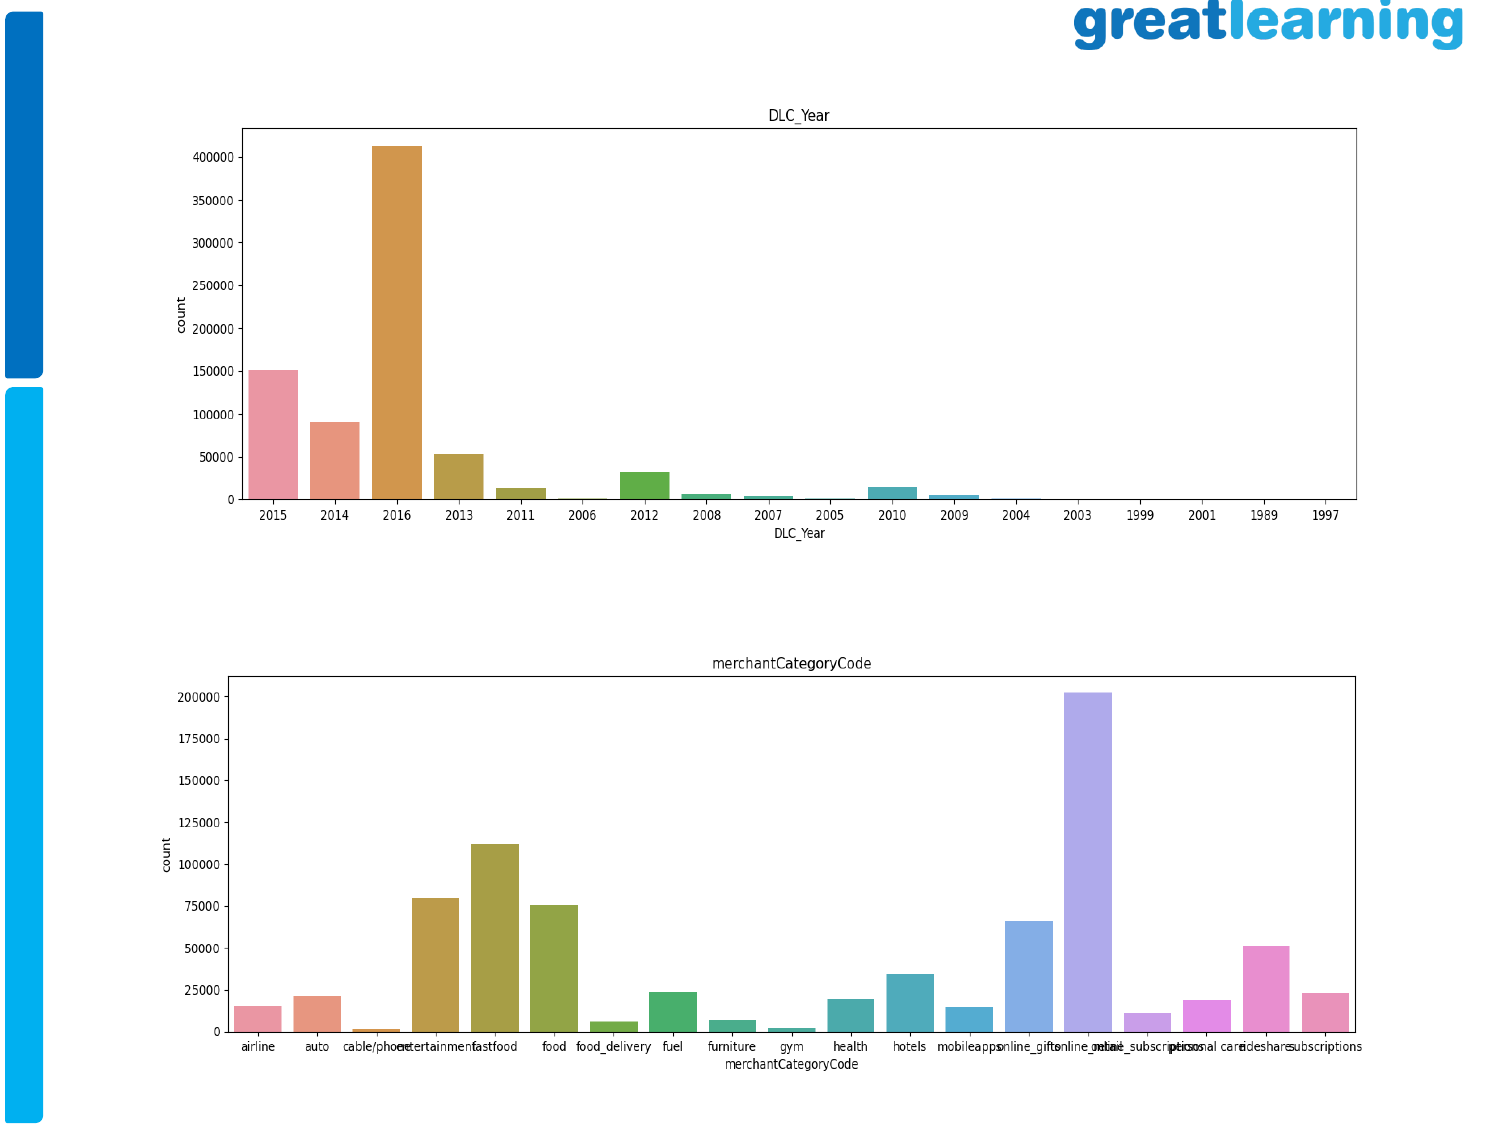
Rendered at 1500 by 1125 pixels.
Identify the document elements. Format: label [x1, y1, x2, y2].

picture [46, 620, 1500, 1083]
list [62, 70, 1500, 552]
picture [1074, 0, 1463, 50]
